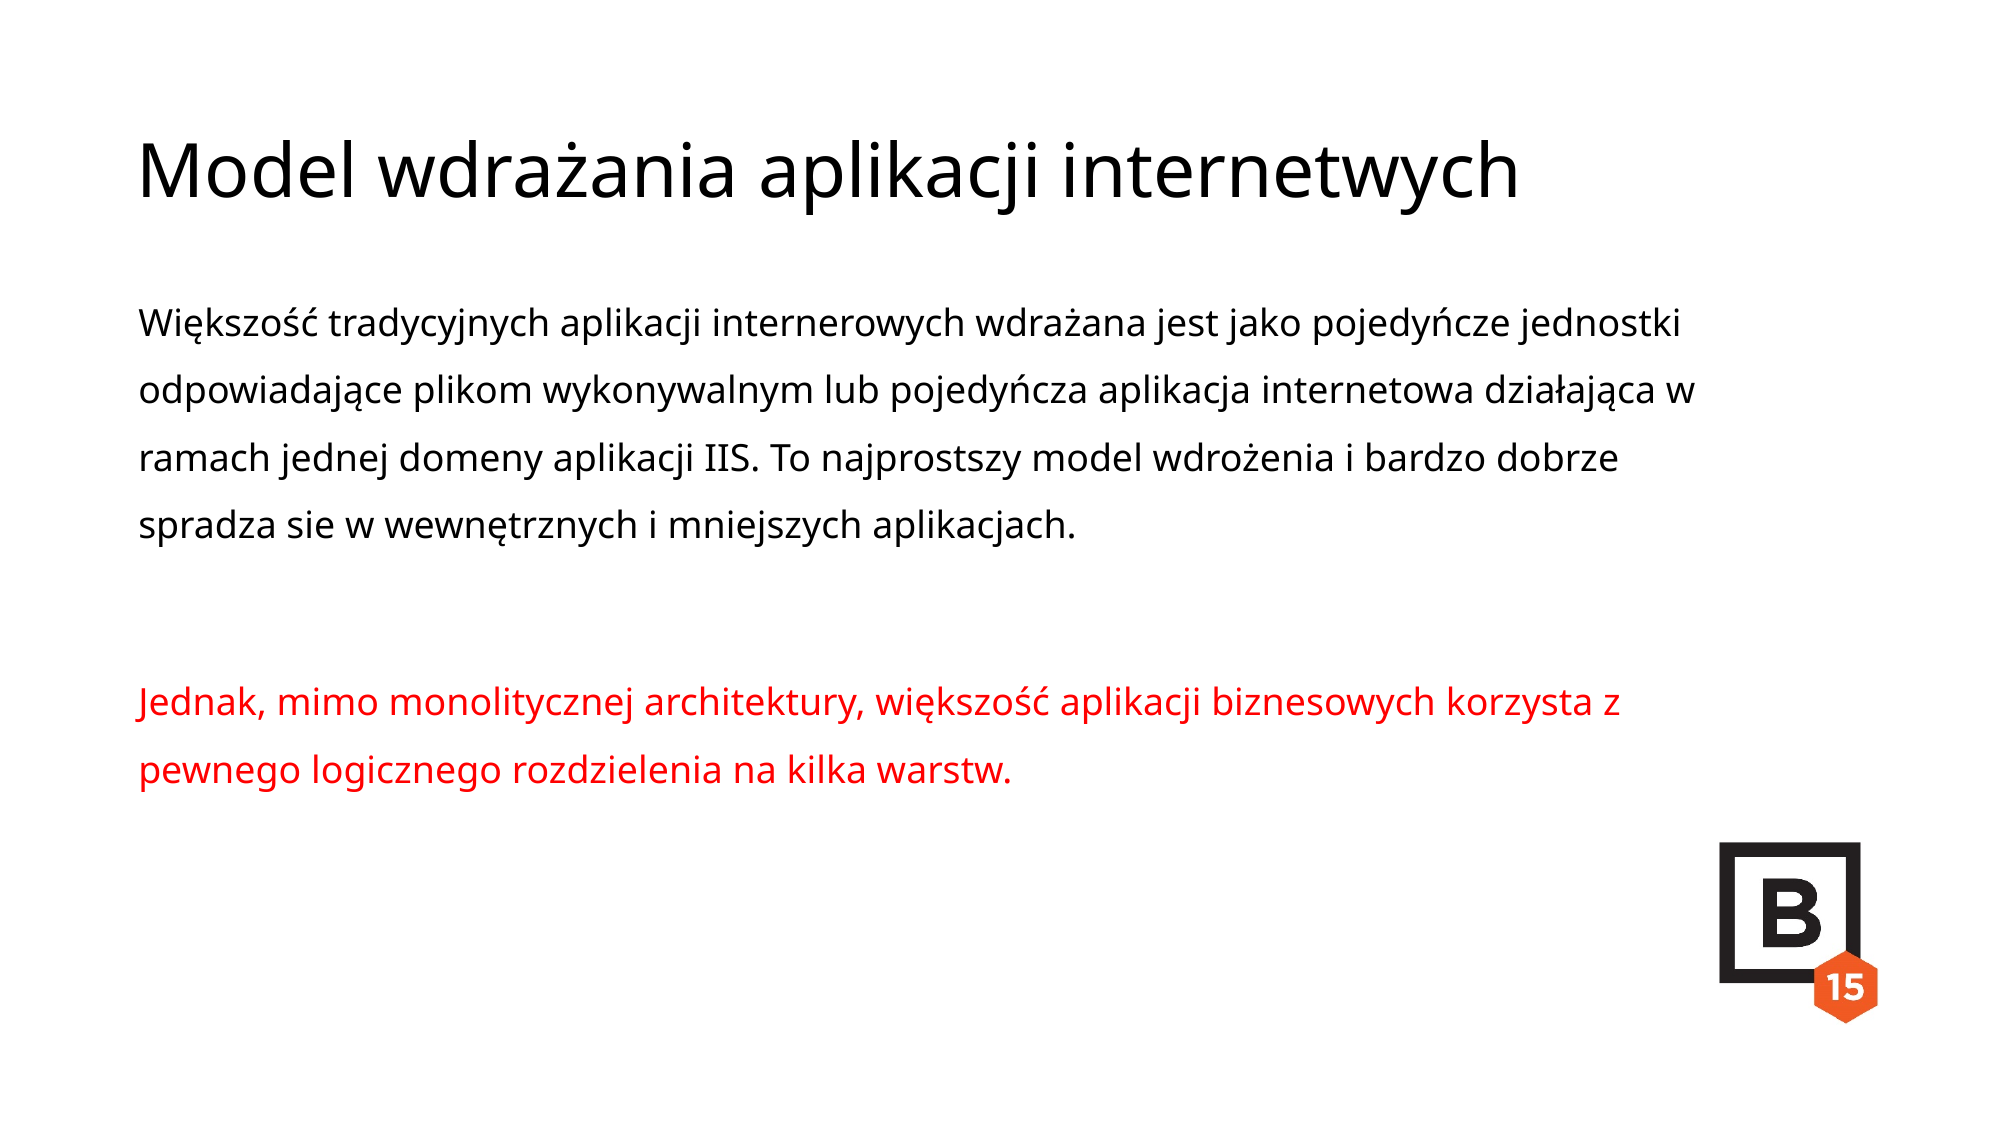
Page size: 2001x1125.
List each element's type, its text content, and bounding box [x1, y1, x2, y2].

list Model wdrażania aplikacji internetwych [122, 124, 1881, 221]
picture [1717, 841, 1879, 1025]
list Większość tradycyjnych aplikacji internerowych wdrażana jest jako pojedyńcze jednostki odpowiadające plikom wykonywalnym lub pojedyńcza aplikacja internetowa działająca w ramach jednej domeny aplikacji IIS. To najprostszy model wdrożenia i bardzo dobrze spradza sie w wewnętrznych i mniejszych aplikacjach. Jednak, mimo monolitycznej architektury, większość aplikacji biznesowych korzysta z pewnego logicznego rozdzielenia na kilka warstw. [123, 268, 1723, 889]
